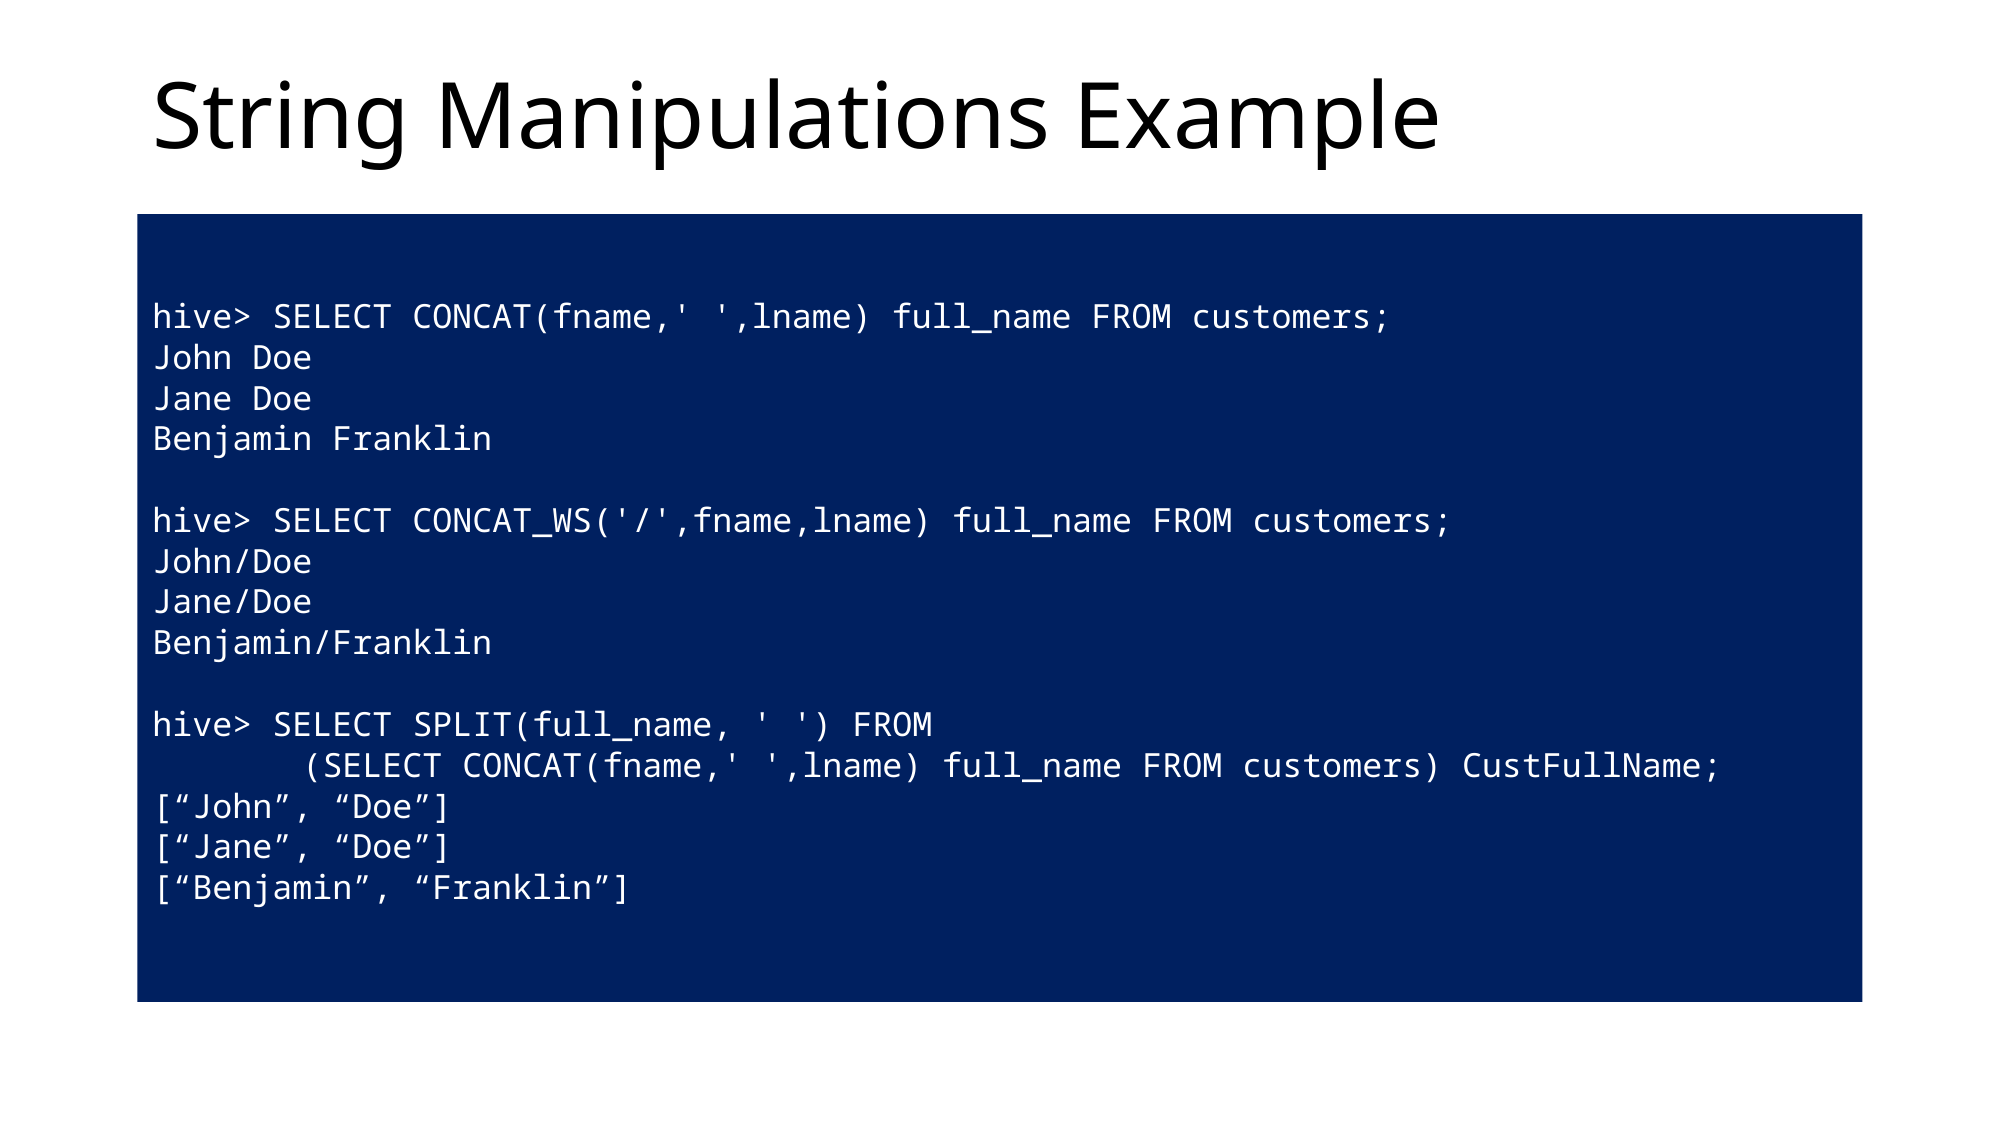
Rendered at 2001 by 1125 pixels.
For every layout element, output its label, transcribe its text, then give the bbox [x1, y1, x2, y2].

title String Manipulations Example [137, 59, 1863, 179]
list hive> SELECT CONCAT(fname,' ',lname) full_name FROM customers; John Doe Jane Doe Benjamin Franklin hive> select concat_ws('/',fname,lname) full_name from customers; John/Doe Jane/Doe Benjamin/Franklin hive> select split(full_name, ' ') from (select concat(fname,' ',lname) full_name from customers) CustFullName; [“John”, “Doe”] [“Jane”, “Doe”] [“Benjamin”, “Franklin”] [137, 214, 1863, 1002]
